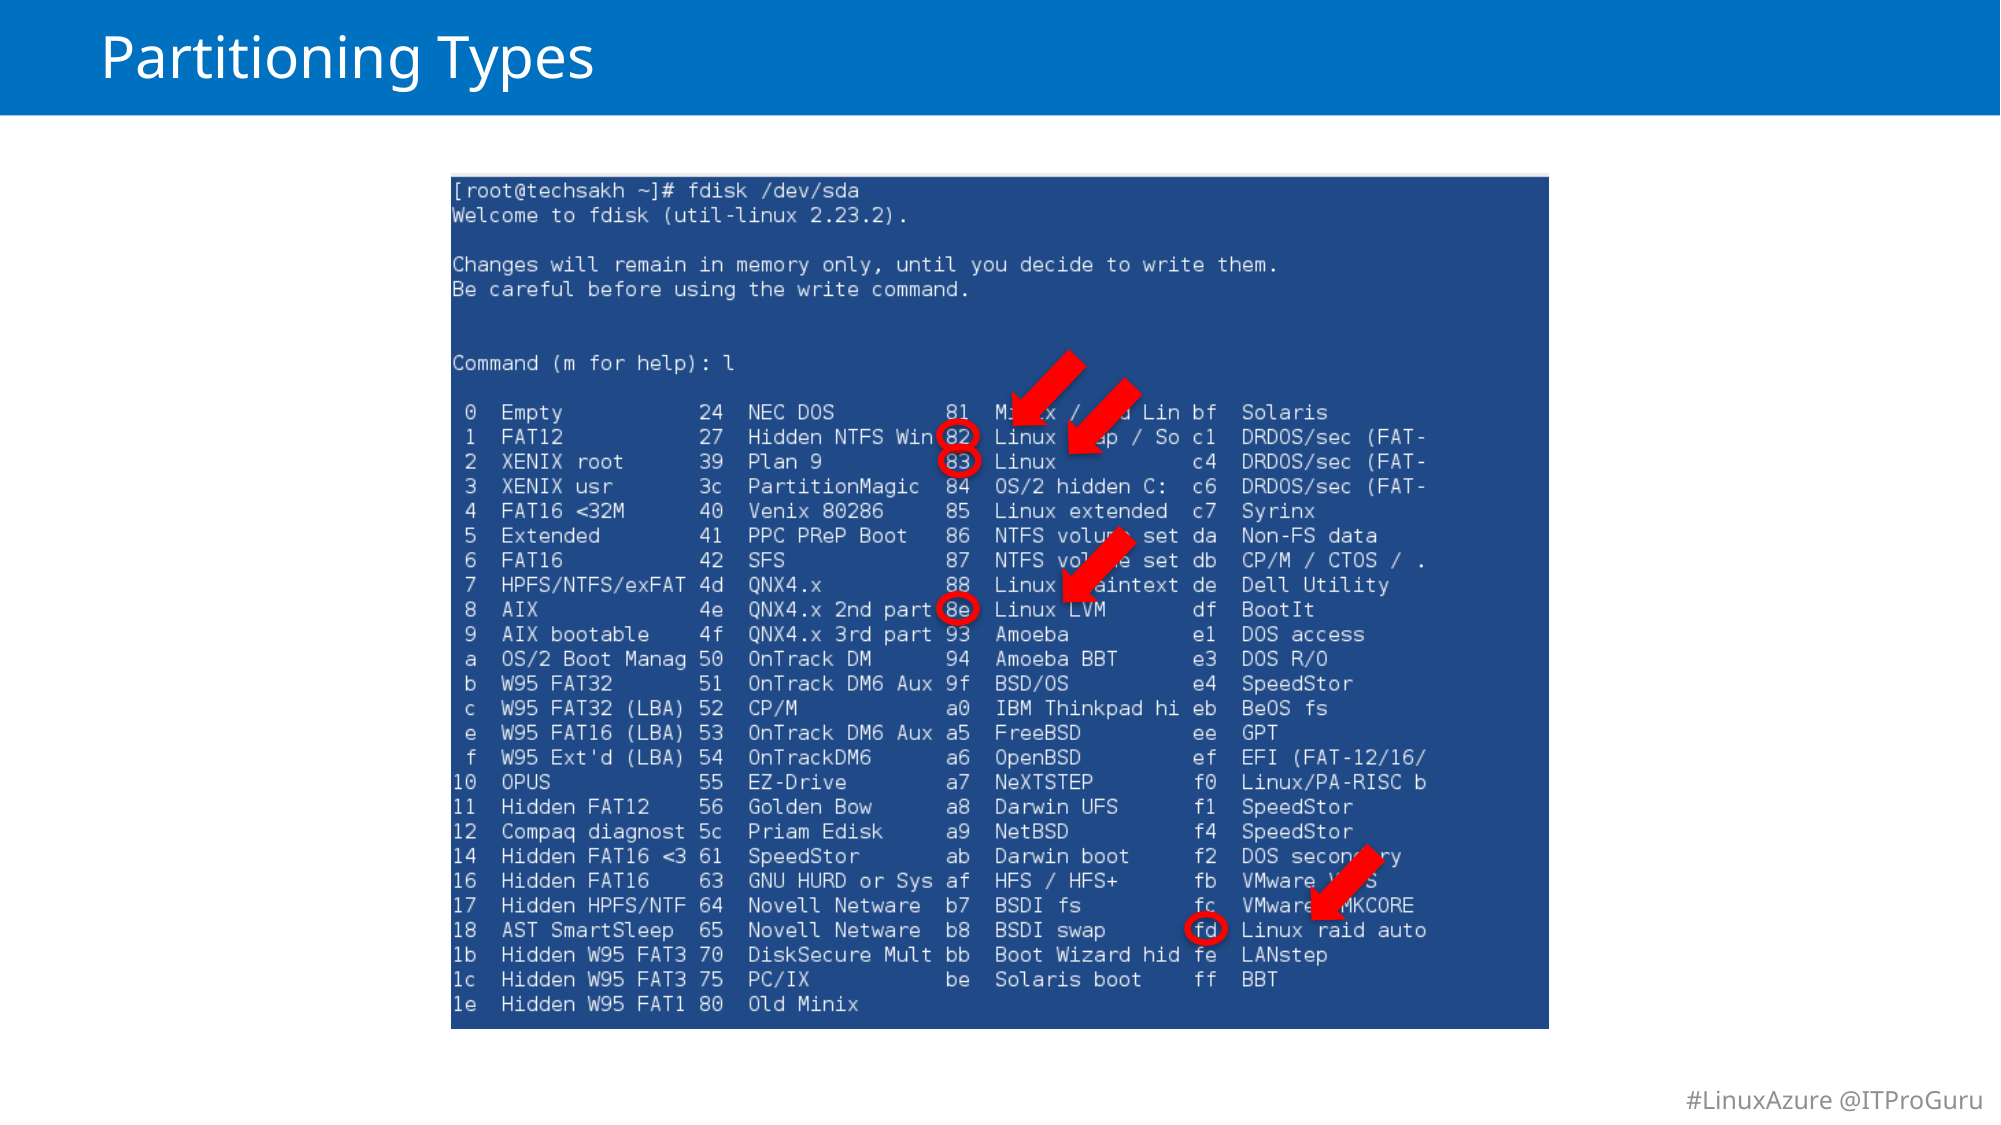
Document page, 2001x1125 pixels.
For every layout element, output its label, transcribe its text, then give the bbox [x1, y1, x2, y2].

title Partitioning Types [100, 0, 1802, 122]
picture [451, 172, 1549, 1029]
